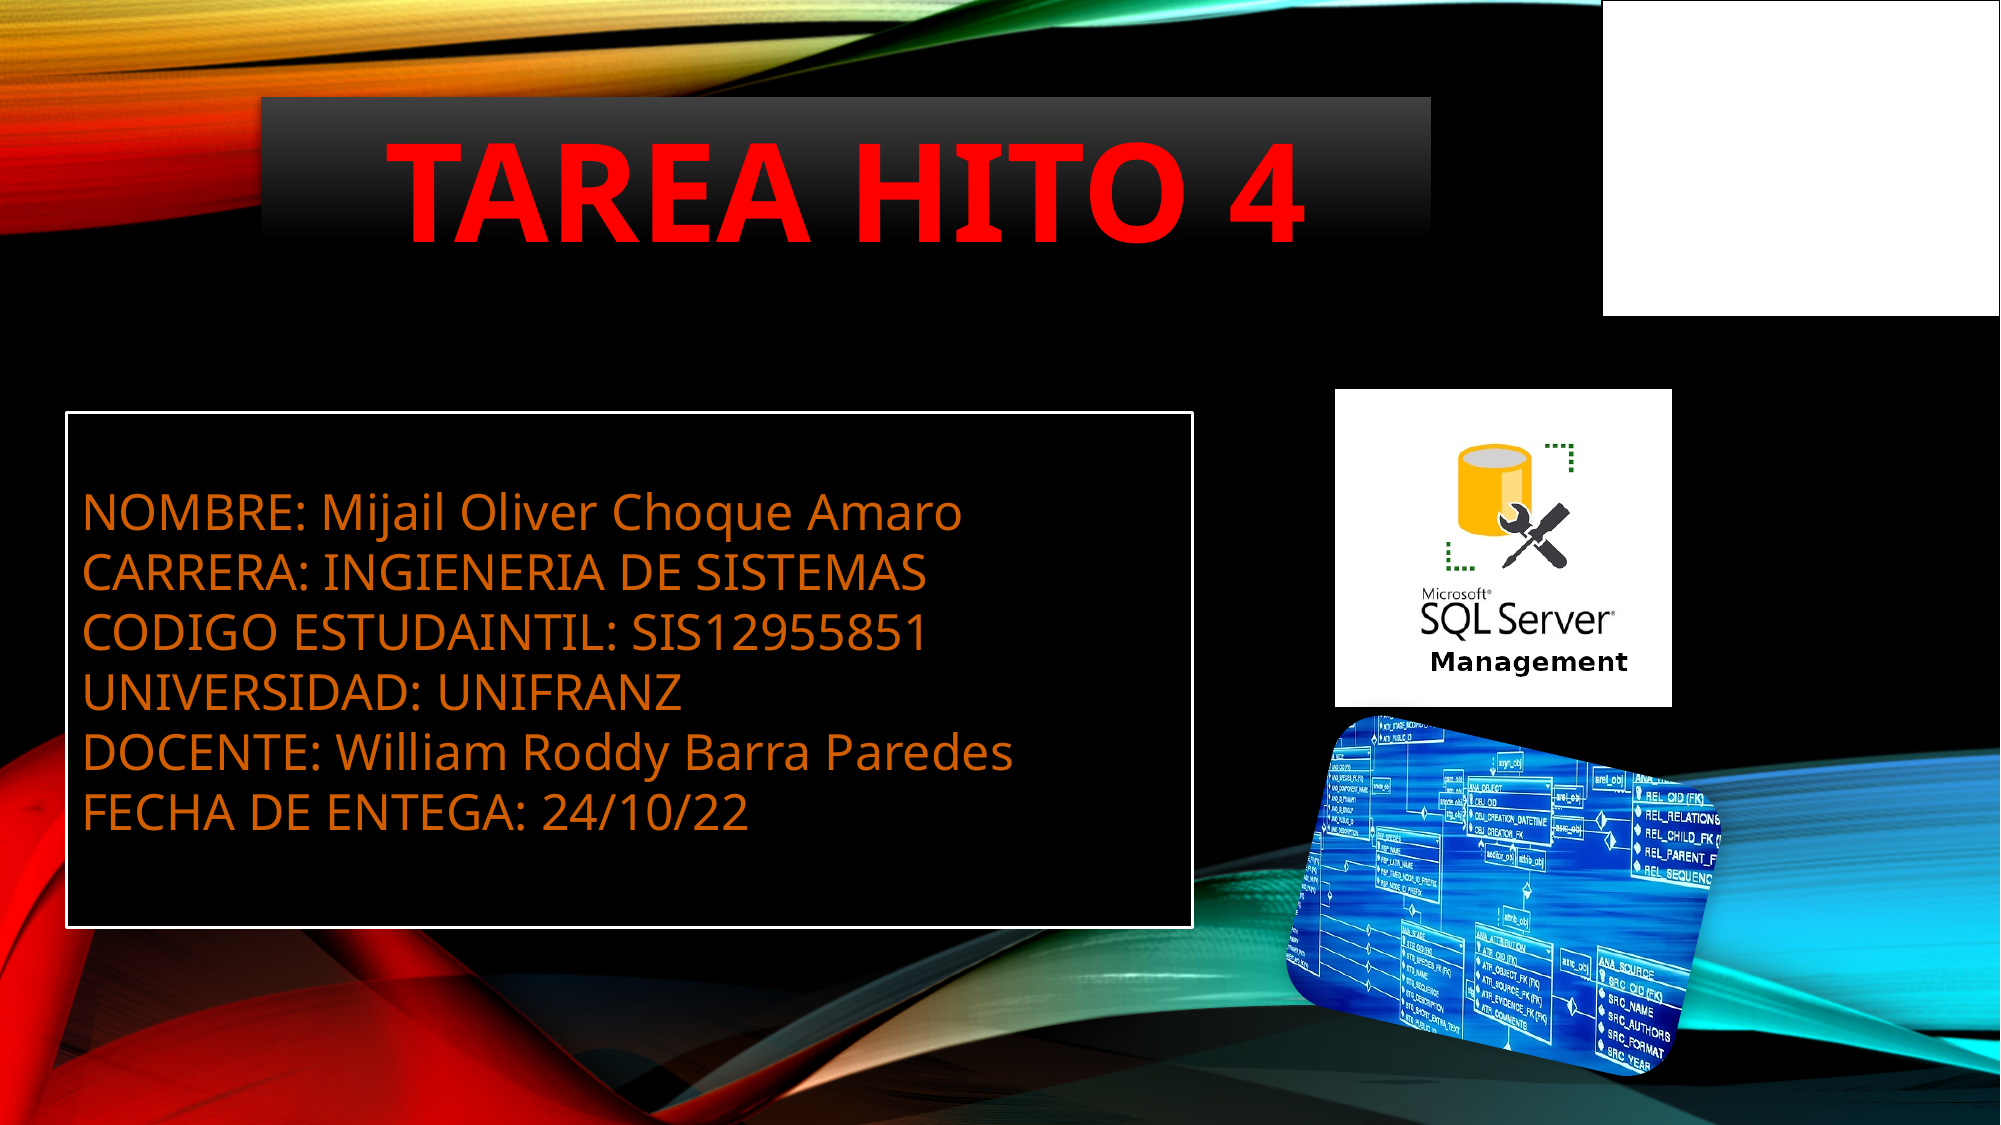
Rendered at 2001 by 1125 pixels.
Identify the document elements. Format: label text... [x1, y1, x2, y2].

text_box TAREA HITO 4 [261, 97, 1431, 277]
text_box NOMBRE: Mijail Oliver Choque Amaro CARRERA: INGIENERIA DE SISTEMAS CODIGO ESTUDAINTIL: SIS12955851 UNIVERSIDAD: UNIFRANZ DOCENTE: William Roddy Barra Paredes FECHA DE ENTEGA: 24/10/22 [65, 411, 1194, 929]
picture [0, 715, 2000, 1125]
picture [1335, 389, 1672, 707]
text_box [1601, 0, 2000, 318]
picture [0, 0, 1601, 237]
